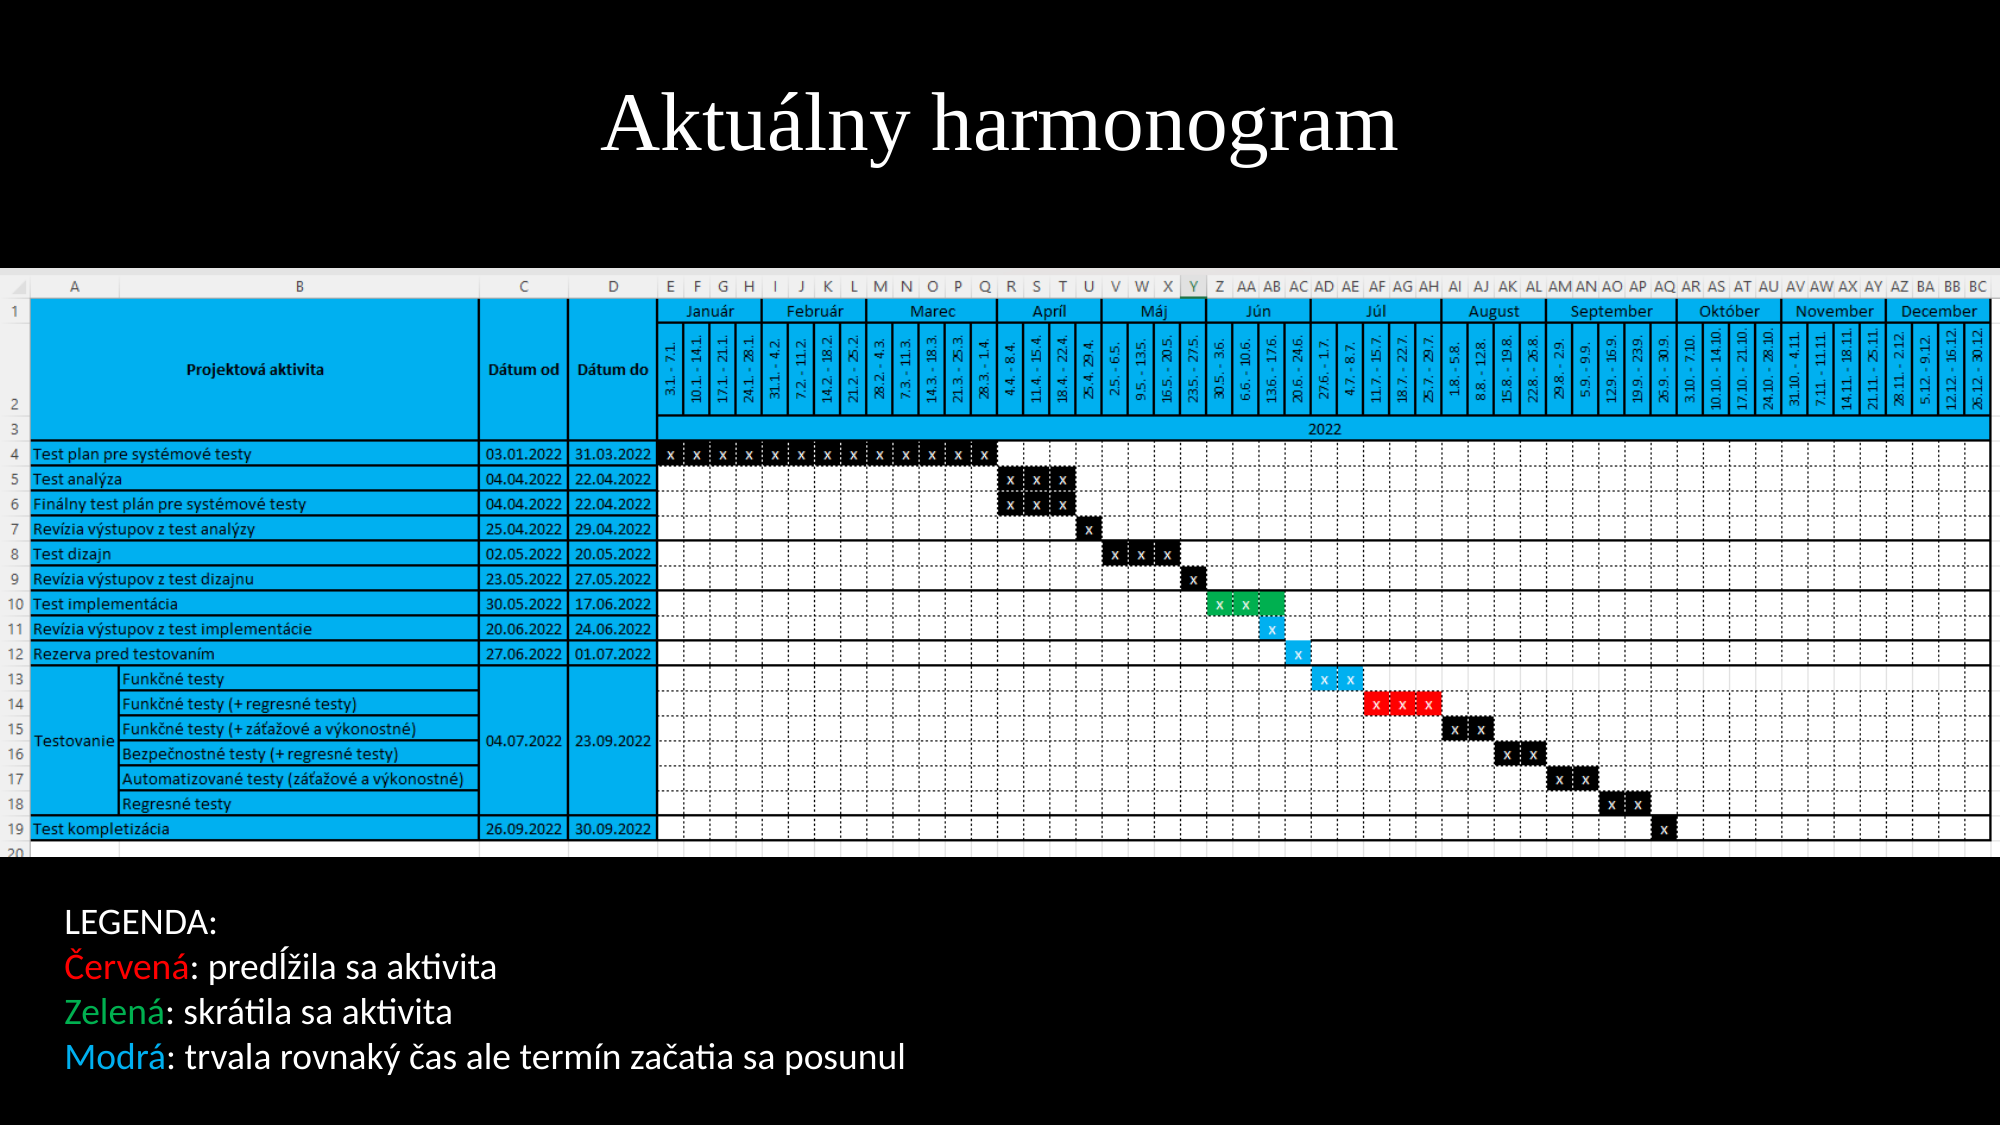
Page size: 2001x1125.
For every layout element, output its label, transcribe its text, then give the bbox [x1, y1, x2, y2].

picture [0, 268, 2000, 857]
text_box Aktuálny harmonogram [0, 63, 2000, 206]
text_box LEGENDA: Červená: predĺžila sa aktivita Zelená: skrátila sa aktivita Modrá: trvala rovnaký čas ale termín začatia sa posunul [49, 889, 1272, 1085]
